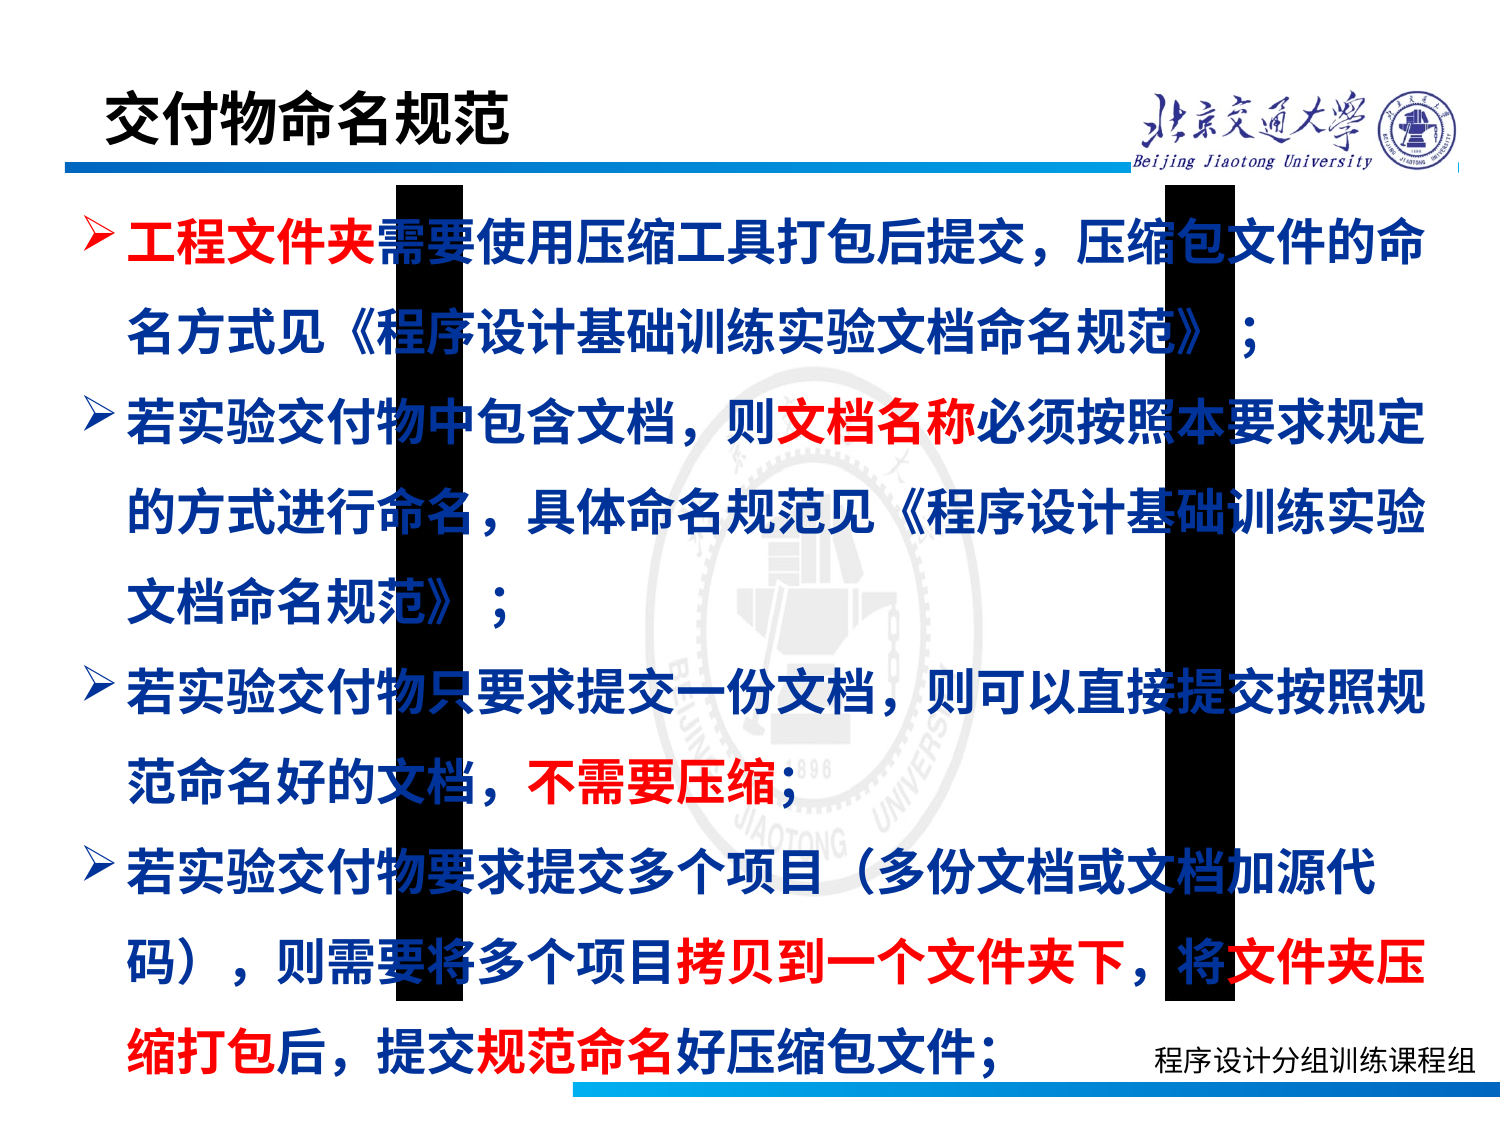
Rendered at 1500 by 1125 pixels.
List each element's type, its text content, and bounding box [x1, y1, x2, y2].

text_box 程序设计分组训练课程组 [1139, 1034, 1495, 1085]
picture [1131, 83, 1458, 173]
text_box 交付物命名规范 [88, 74, 621, 159]
text_box 工程文件夹需要使用压缩工具打包后提交，压缩包文件的命名方式见《程序设计基础训练实验文档命名规范》 ； 若实验交付物中包含文档，则文档名称必须按照本要求规定的方式进行命名，具体命名规范见《程序设计基础训练实验文档命名规范》 ； 若实验交付物只要求提交一份文档，则可以直接提交按照规范命名好的文档，不需要压缩； 若实验交付物要求提交多个项目（多份文档或文档加源代码），则需要将多个项目拷贝到一个文件夹下，将文件夹压缩打包后，提交规范命名好压缩包文件； [64, 172, 1447, 1088]
